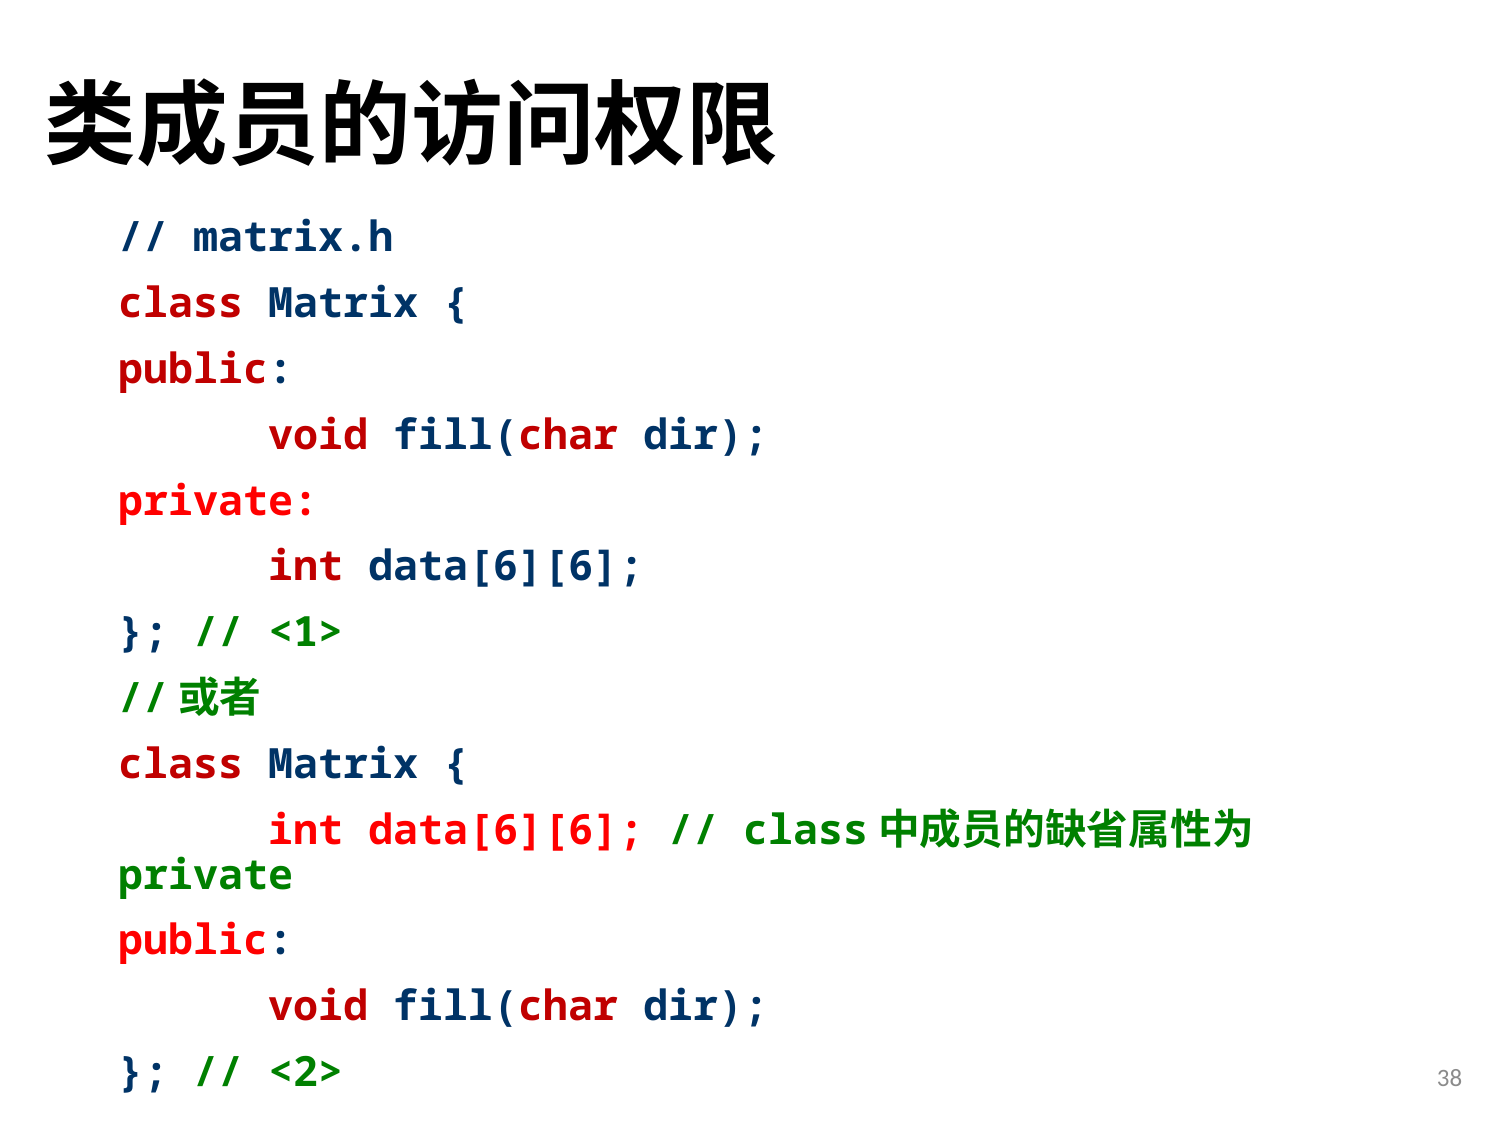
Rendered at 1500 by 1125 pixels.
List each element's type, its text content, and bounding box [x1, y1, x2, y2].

title 类成员的访问权限 [29, 19, 1324, 237]
slide_number 38 [1139, 1046, 1478, 1107]
list // matrix.h class Matrix { public: void fill(char dir); private: int data[6][6]; }; // <1> //或者 class Matrix { int data[6][6]; // class中成员的缺省属性为private public: void fill(char dir); }; // <2> [103, 208, 1424, 1047]
